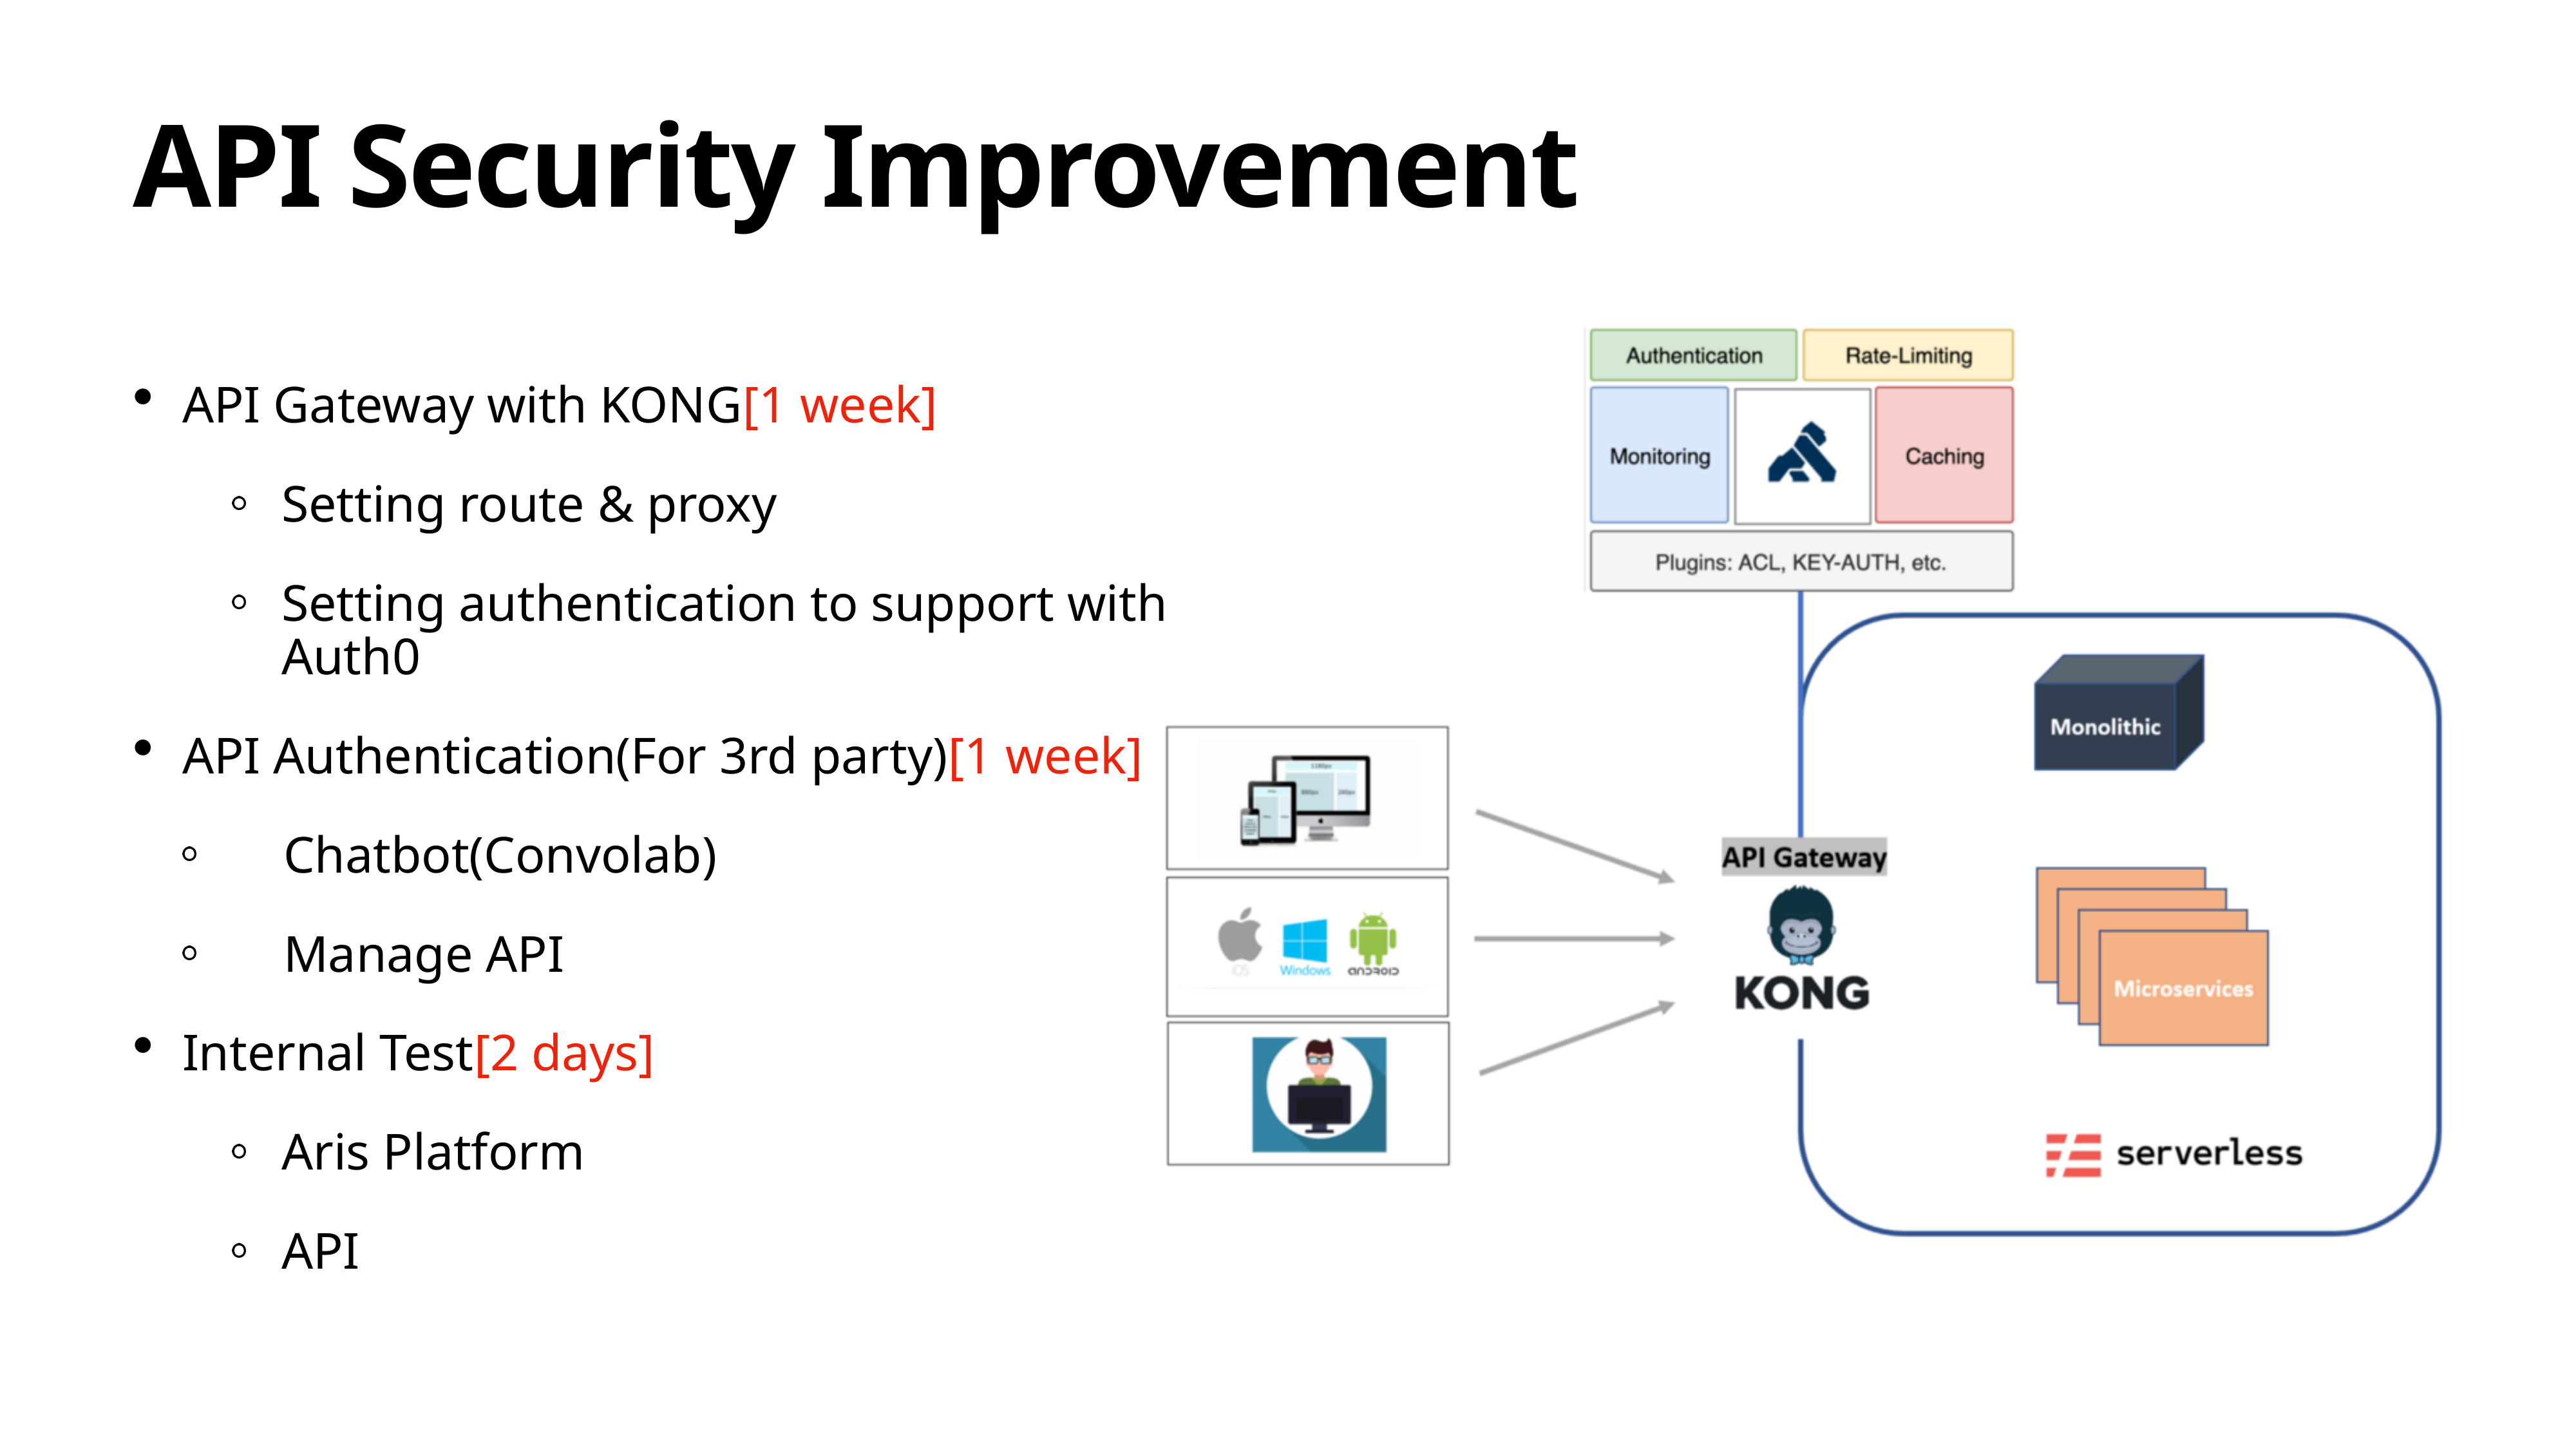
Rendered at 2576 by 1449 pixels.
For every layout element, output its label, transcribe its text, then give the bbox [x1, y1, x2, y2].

list API Gateway with KONG[1 week] Setting route & proxy Setting authentication to support with Auth0 API Authentication(For 3rd party)[1 week] Chatbot(Convolab) Manage API Internal Test[2 days] Aris Platform API [127, 374, 953, 1247]
picture [232, 1243, 246, 1258]
picture [182, 846, 196, 861]
picture [953, 312, 2576, 1255]
picture [232, 594, 246, 609]
title API Security Improvement [127, 113, 2449, 266]
picture [182, 945, 196, 960]
picture [232, 1144, 246, 1159]
picture [232, 496, 246, 510]
